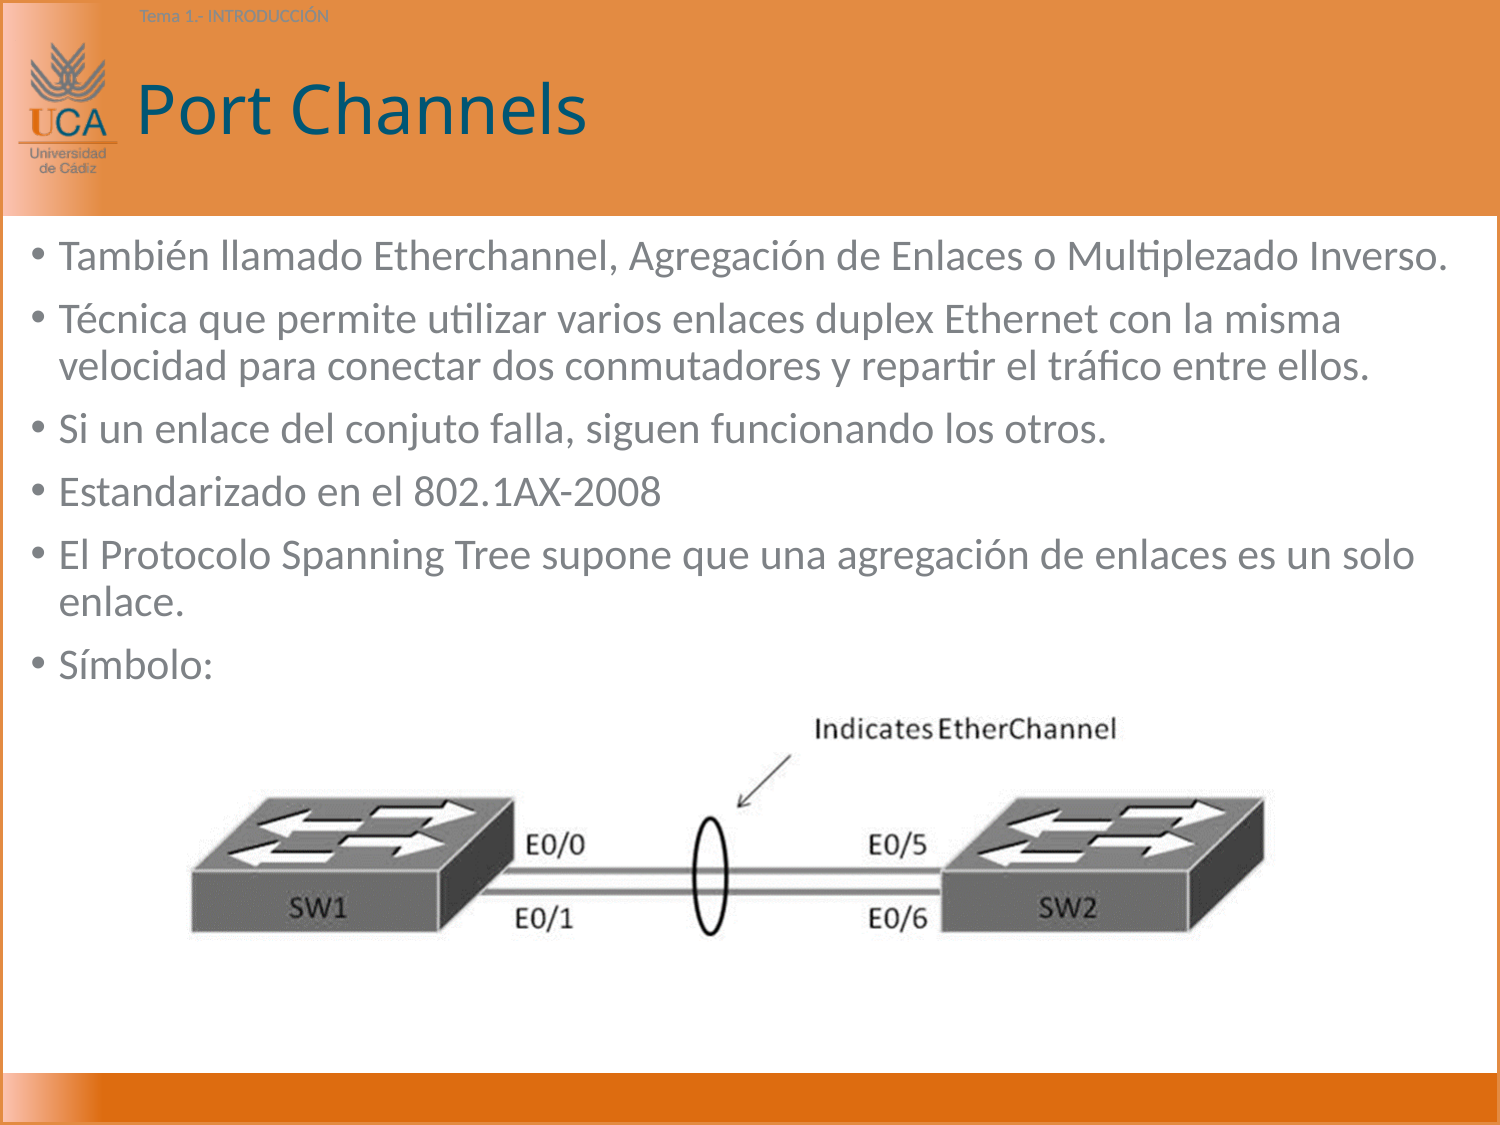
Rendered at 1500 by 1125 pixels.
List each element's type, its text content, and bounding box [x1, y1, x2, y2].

list También llamado Etherchannel, Agregación de Enlaces o Multiplezado Inverso. Técnica que permite utilizar varios enlaces duplex Ethernet con la misma velocidad para conectar dos conmutadores y repartir el tráfico entre ellos. Si un enlace del conjuto falla, siguen funcionando los otros. Estandarizado en el 802.1AX-2008 El Protocolo Spanning Tree supone que una agregación de enlaces es un solo enlace. Símbolo: [15, 225, 1488, 1074]
picture [15, 40, 121, 176]
picture [186, 690, 1286, 969]
title Port Channels [120, 48, 1488, 176]
